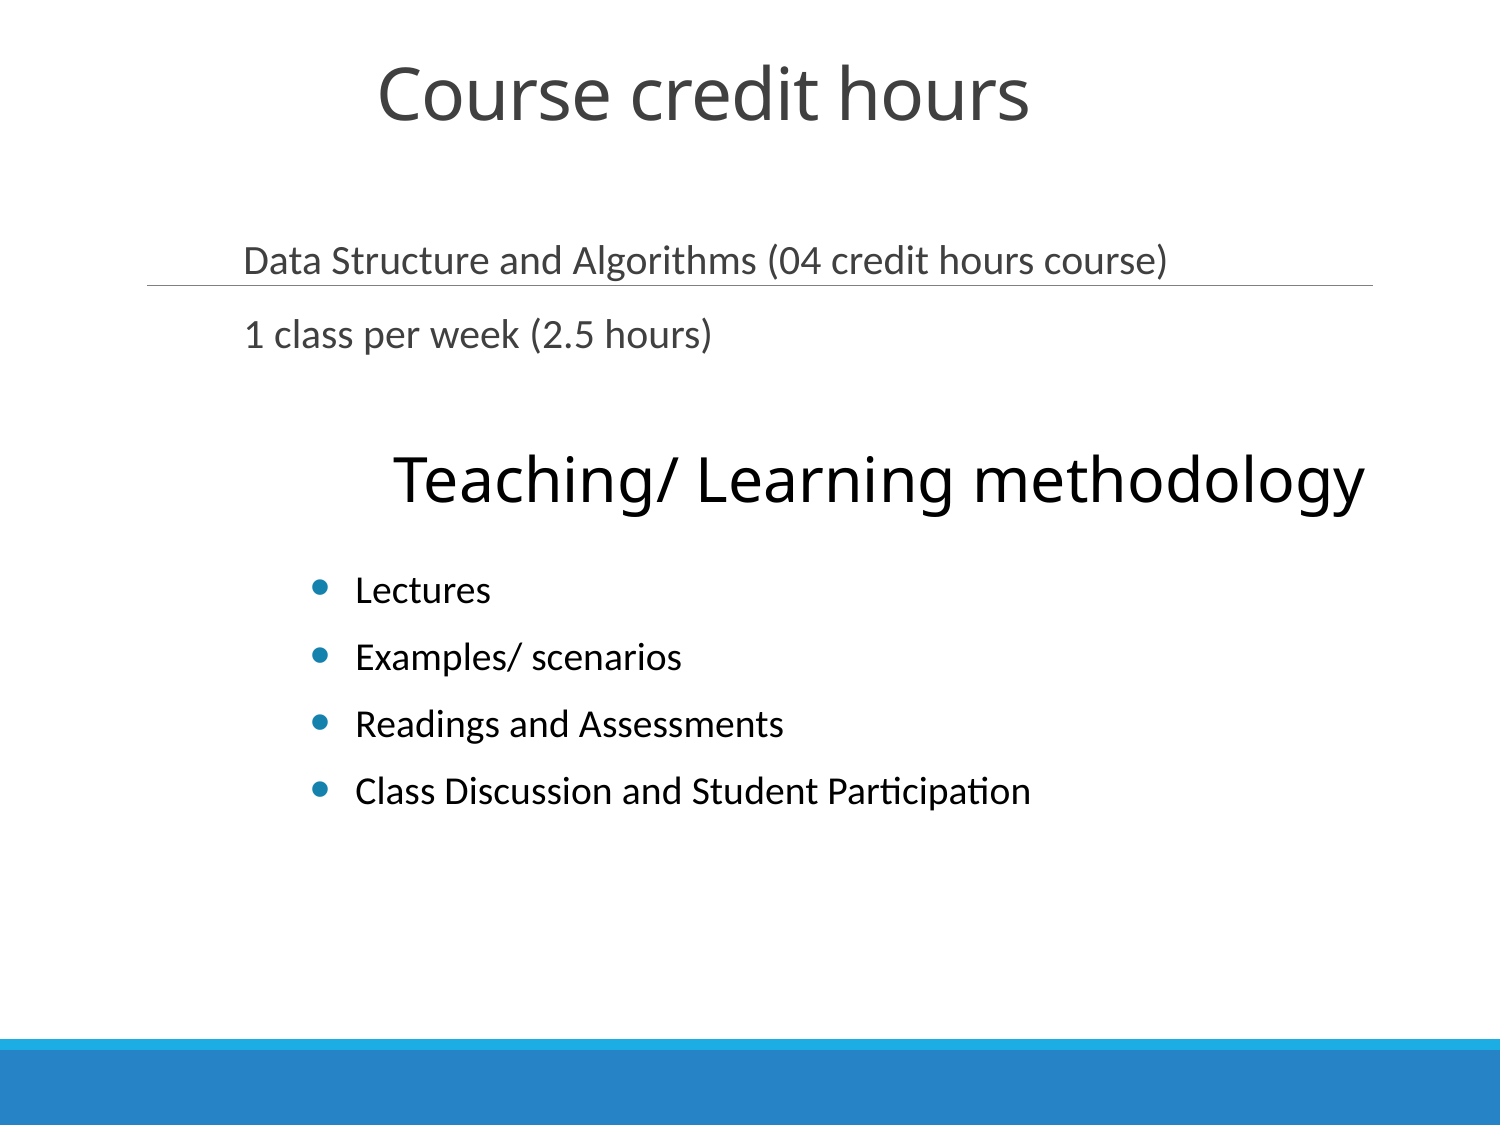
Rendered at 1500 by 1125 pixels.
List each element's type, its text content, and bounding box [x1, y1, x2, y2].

text_box Lectures Examples/ scenarios Readings and Assessments Class Discussion and Student Participation [228, 543, 1384, 834]
title Course credit hours [361, 50, 1191, 230]
text_box Teaching/ Learning methodology [342, 411, 1418, 544]
list Data Structure and Algorithms (04 credit hours course) 1 class per week (2.5 hours) [228, 230, 1385, 381]
